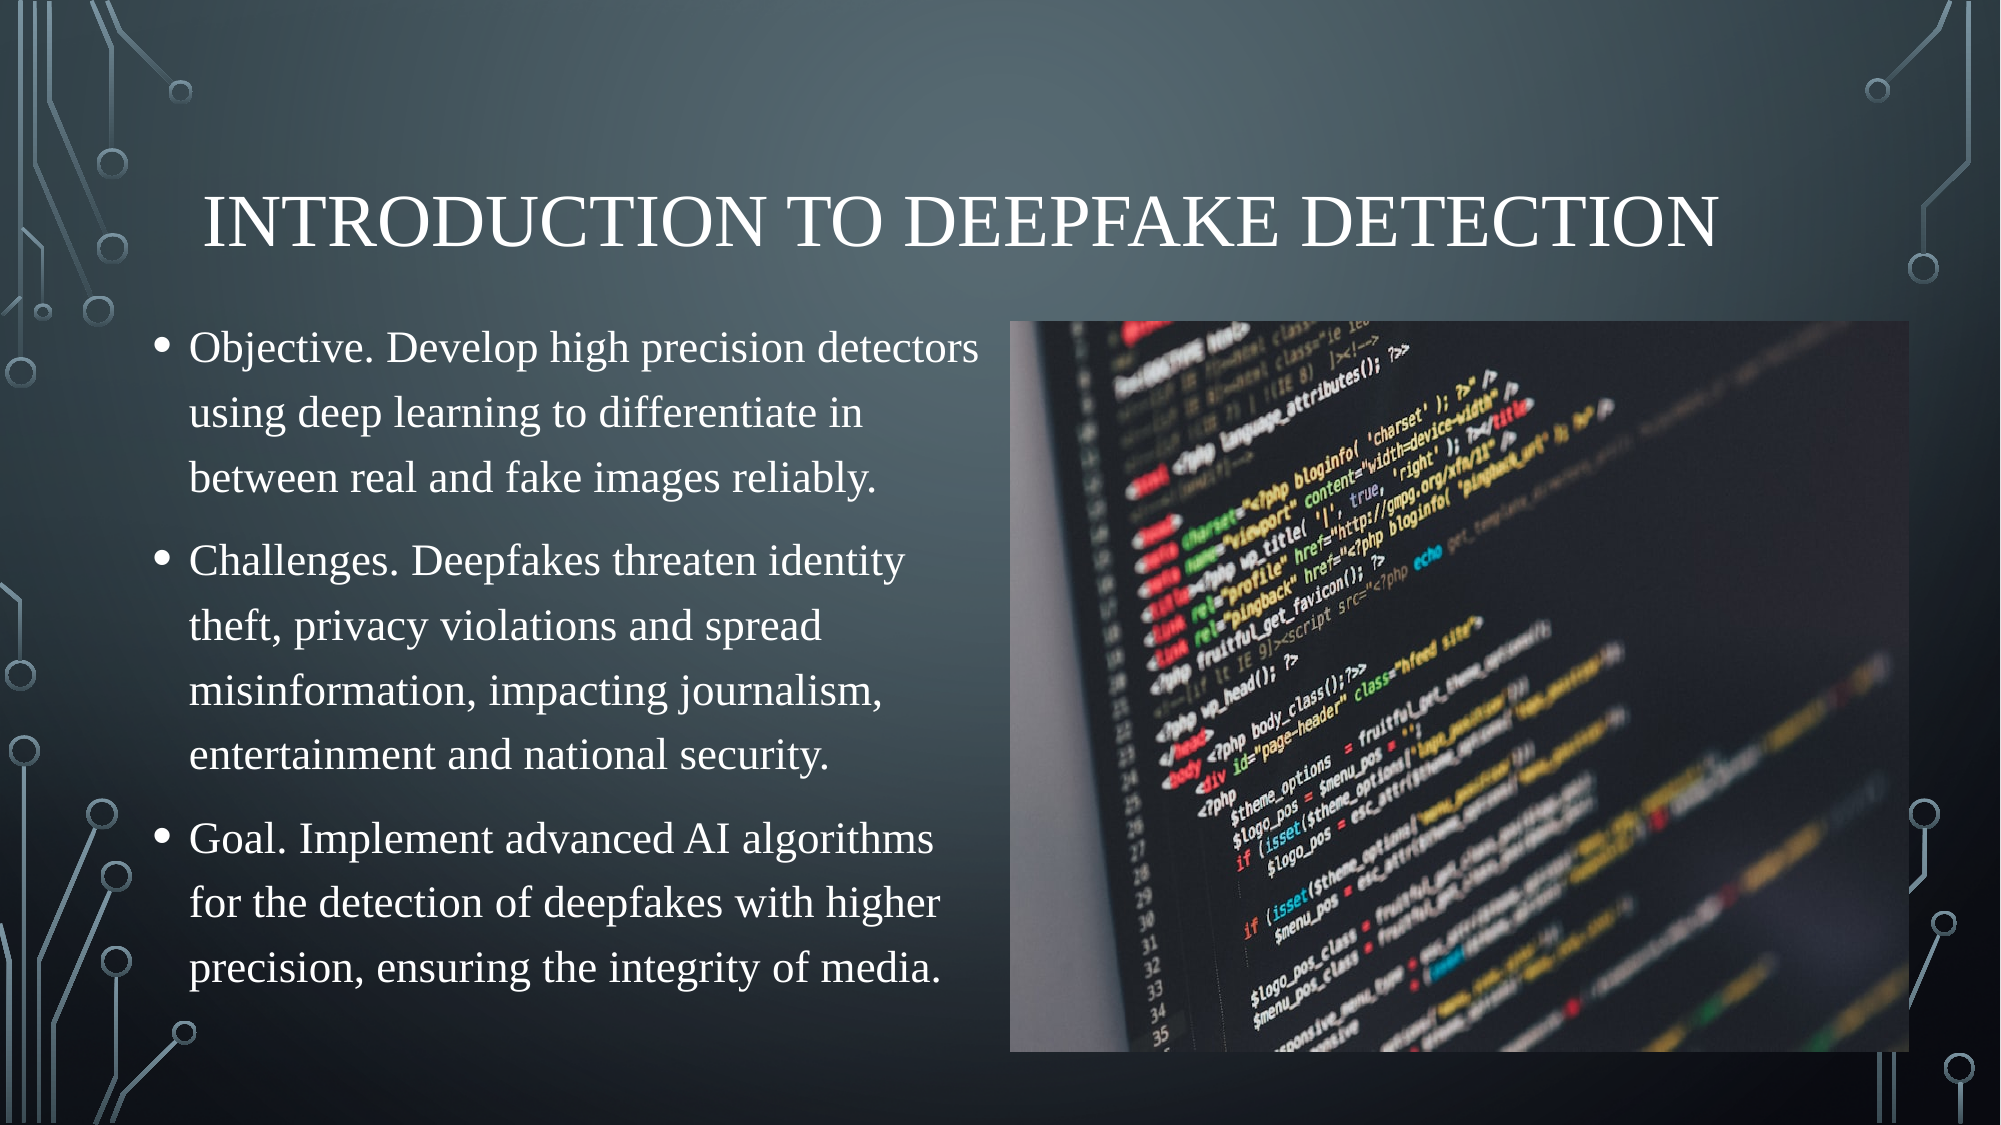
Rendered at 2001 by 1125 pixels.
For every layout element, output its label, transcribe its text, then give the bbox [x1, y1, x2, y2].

title Introduction to Deepfake Detection [187, 101, 1813, 344]
list Objective. Develop high precision detectors using deep learning to differentiate in between real and fake images reliably. Challenges. Deepfakes threaten identity theft, privacy violations and spread misinformation, impacting journalism, entertainment and national security. Goal. Implement advanced AI algorithms for the detection of deepfakes with higher precision, ensuring the integrity of media. [137, 299, 1000, 1030]
picture [1010, 321, 1909, 1052]
